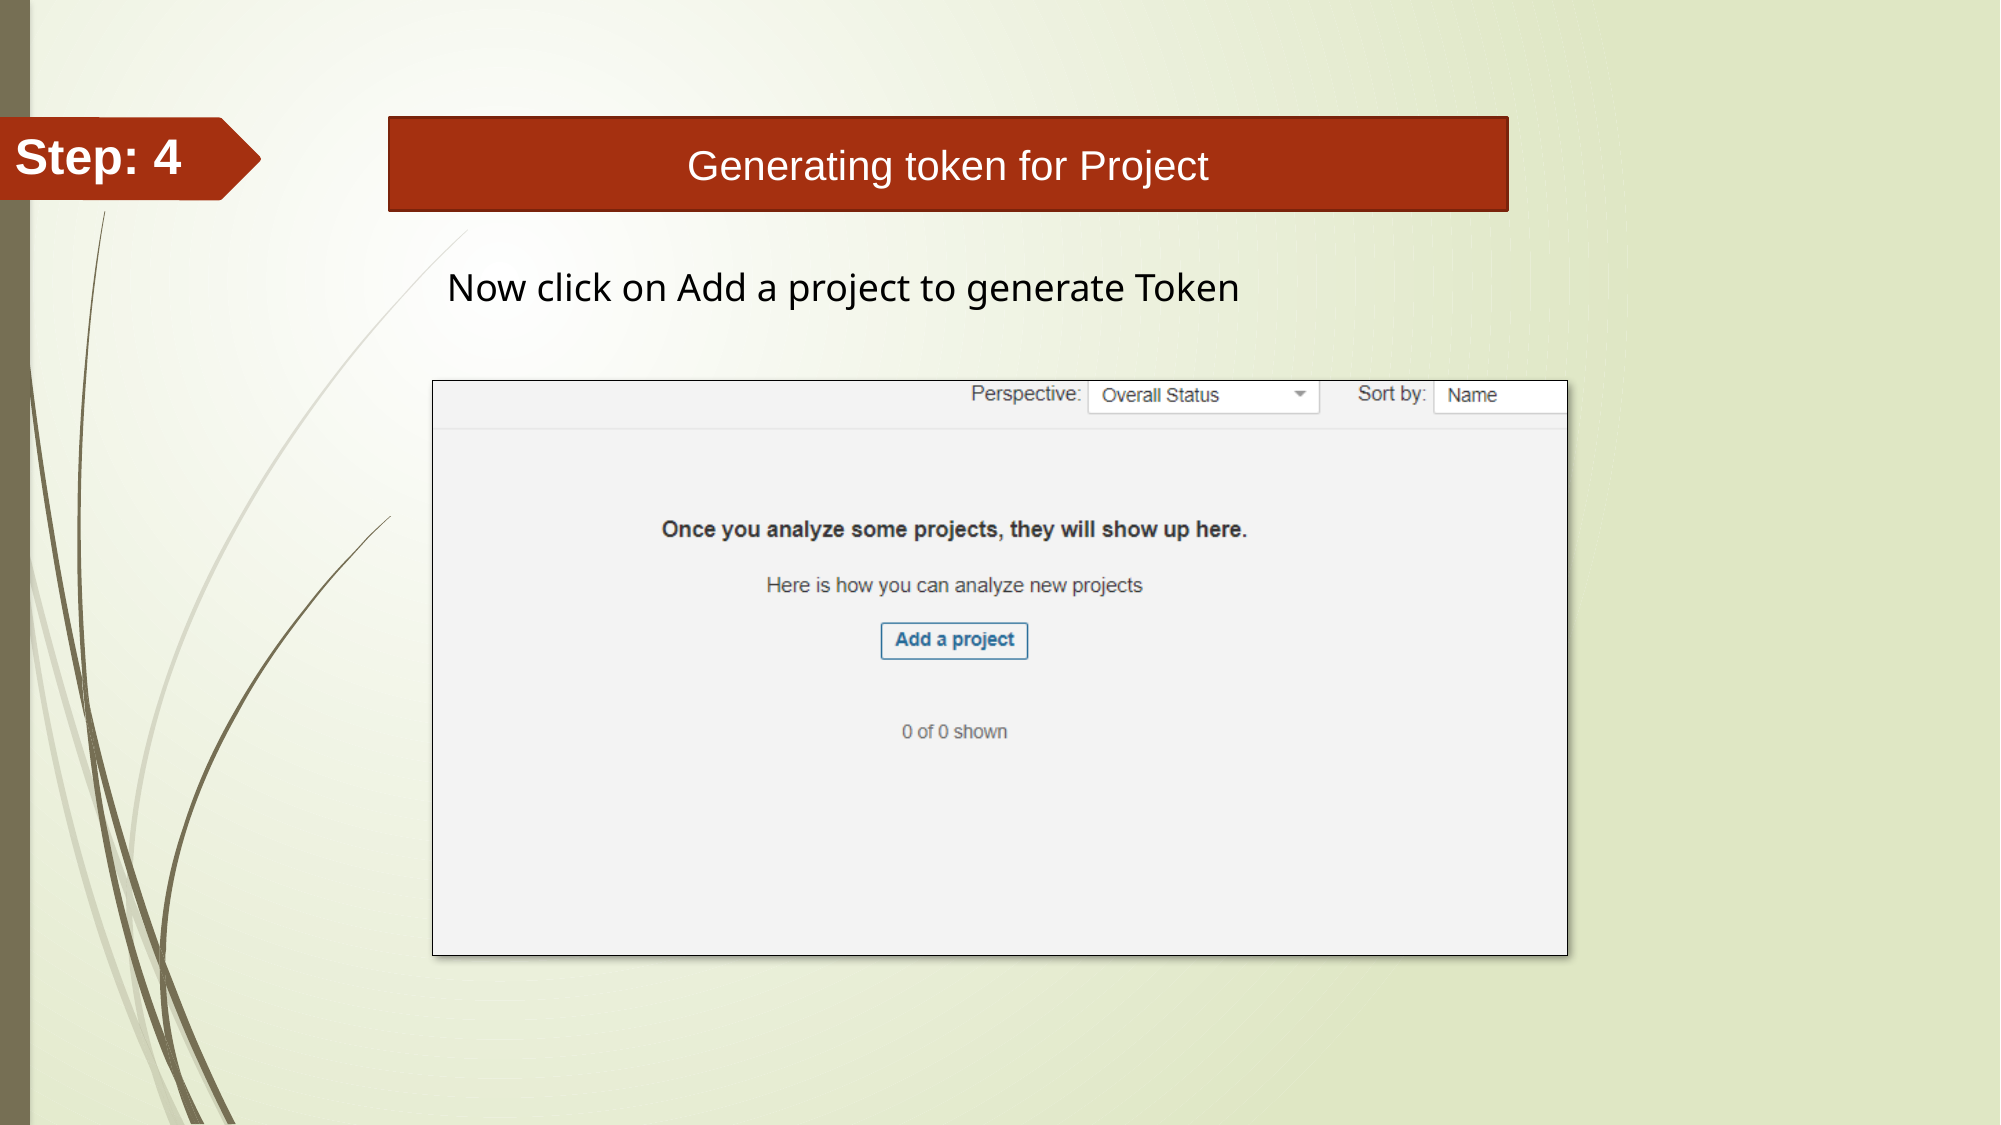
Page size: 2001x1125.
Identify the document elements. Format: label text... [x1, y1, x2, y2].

text_box Step: 4 [0, 117, 265, 192]
text_box Generating token for Project [388, 116, 1509, 212]
text_box Now click on Add a project to generate Token [432, 256, 1426, 317]
picture [431, 380, 1567, 956]
